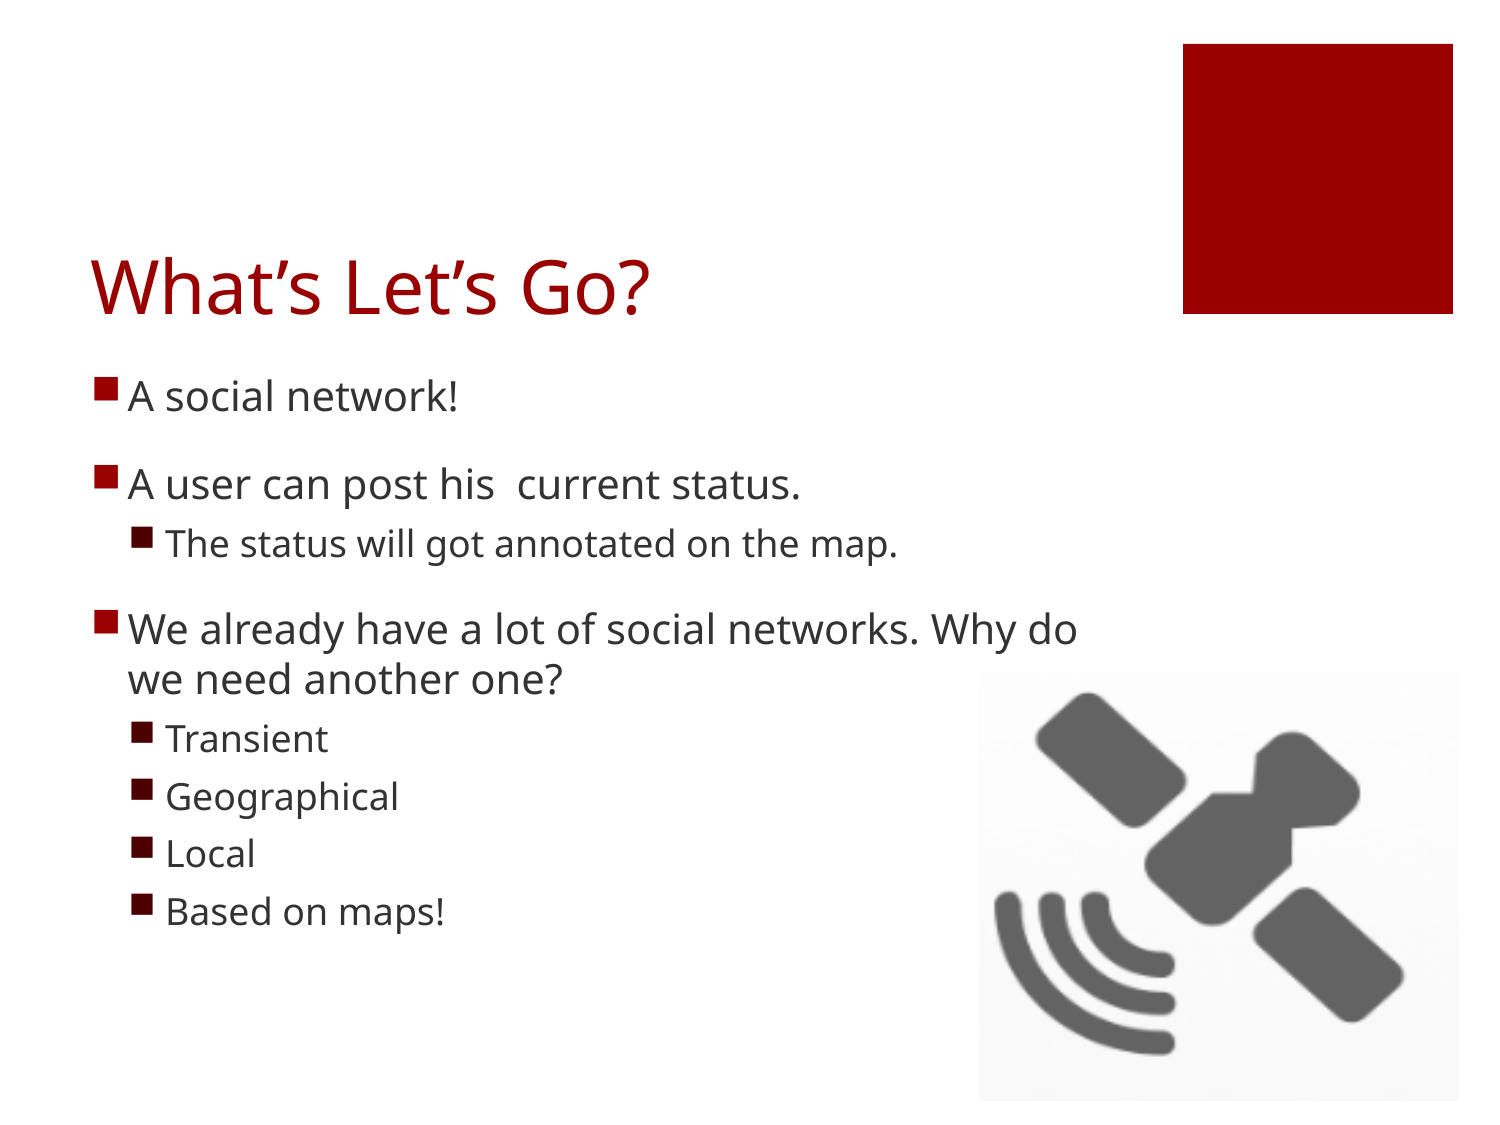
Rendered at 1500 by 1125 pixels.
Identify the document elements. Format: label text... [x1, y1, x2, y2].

list A social network! A user can post his current status. The status will got annotated on the map. We already have a lot of social networks. Why do we need another one? Transient Geographical Local Based on maps! [75, 362, 1143, 1005]
picture [979, 672, 1460, 1102]
title What’s Let’s Go? [75, 149, 1143, 338]
